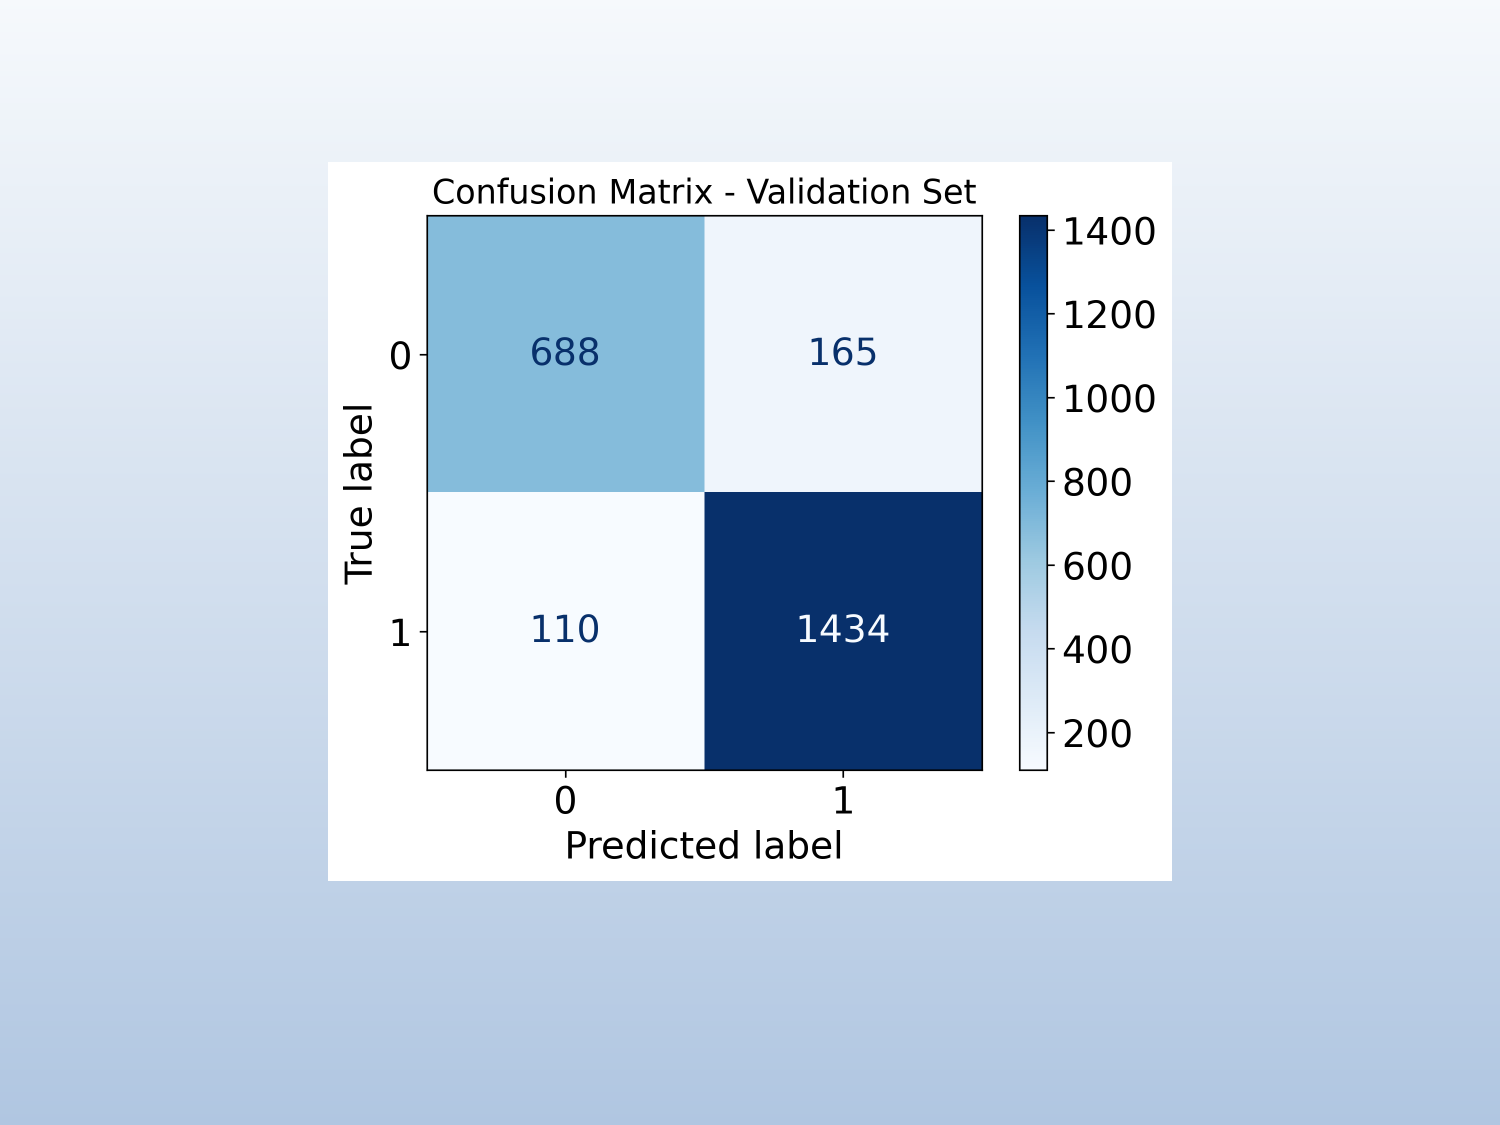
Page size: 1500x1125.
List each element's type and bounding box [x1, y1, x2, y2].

picture [328, 161, 1172, 881]
